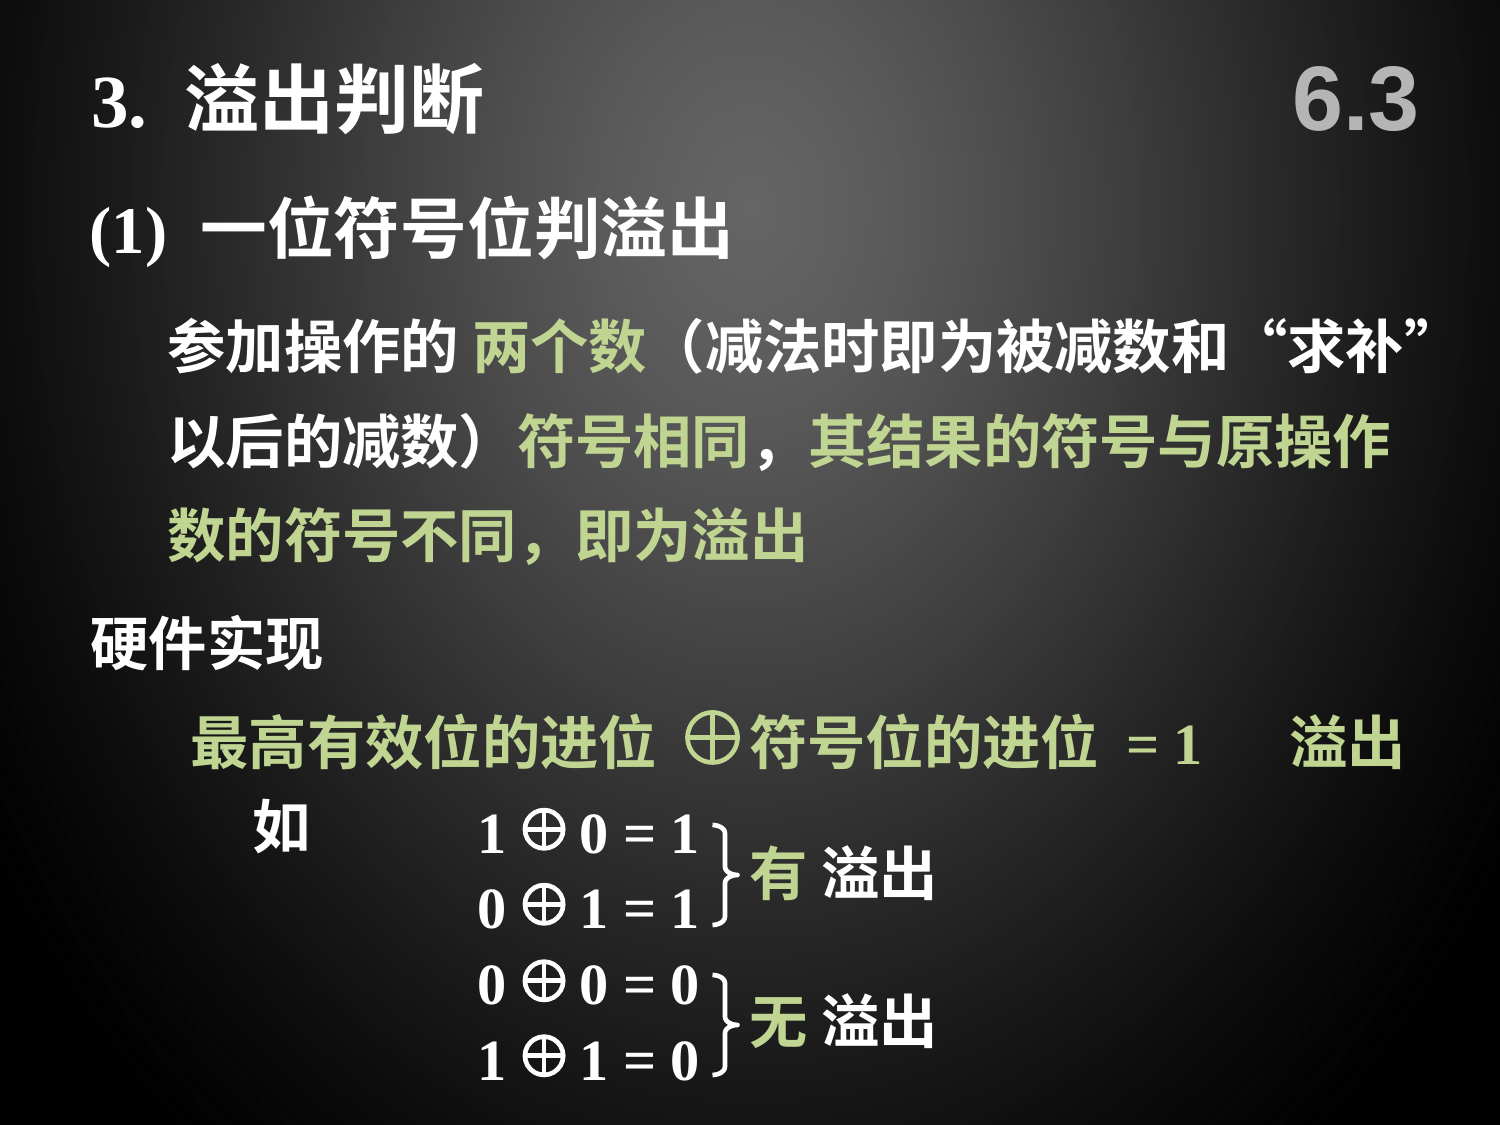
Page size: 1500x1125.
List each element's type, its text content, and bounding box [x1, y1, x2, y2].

text_box 溢出 [1274, 698, 1500, 784]
text_box [720, 976, 738, 1074]
text_box (1) 一位符号位判溢出 [75, 179, 938, 275]
text_box [720, 826, 738, 924]
text_box 硬件实现 [75, 600, 339, 685]
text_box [174, 698, 1220, 784]
text_box 如 [237, 793, 326, 867]
text_box 6.3 [1262, 24, 1450, 163]
text_box 有 溢出 [734, 829, 1050, 915]
text_box 参加操作的 两个数（减法时即为被减数和“求补” 以后的减数）符号相同，其结果的符号与原操作 数的符号不同，即为溢出 [152, 278, 1478, 577]
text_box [462, 938, 716, 1101]
text_box 3. 溢出判断 [76, 44, 500, 150]
text_box 无 溢出 [734, 977, 1050, 1063]
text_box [462, 787, 716, 938]
picture [0, 0, 1500, 1125]
